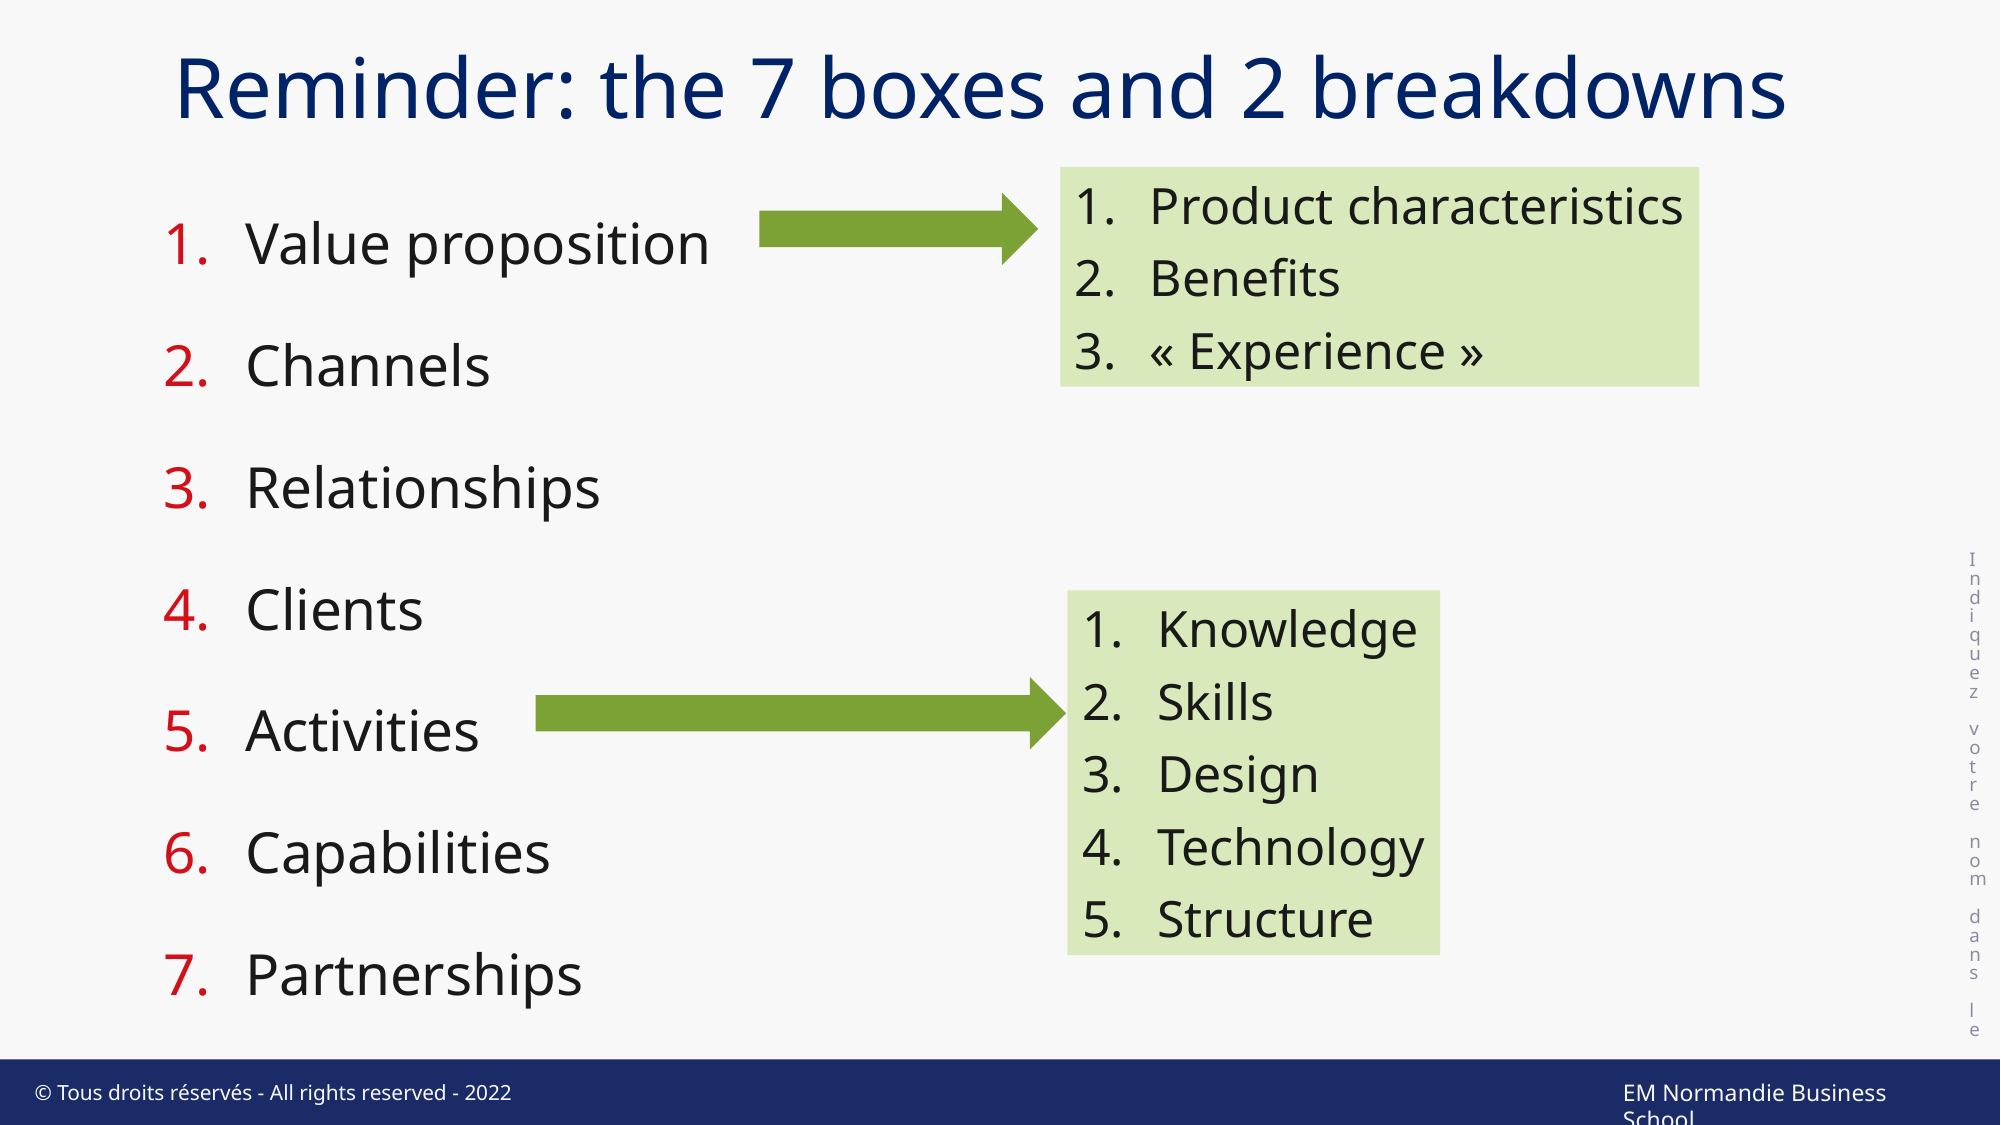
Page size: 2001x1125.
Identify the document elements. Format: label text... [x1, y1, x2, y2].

text_box Knowledge Skills Design Technology Structure [1067, 590, 1441, 956]
footer Indiquez votre nom dans le pied de page [1954, 73, 1989, 1048]
text_box [758, 190, 1040, 268]
title Reminder: the 7 boxes and 2 breakdowns [158, 38, 1884, 146]
list Value proposition Channels Relationships Clients Activities Capabilities Partnerships [137, 166, 1863, 1015]
text_box Product characteristics Benefits « Experience » [1060, 166, 1700, 387]
text_box [534, 674, 1068, 753]
